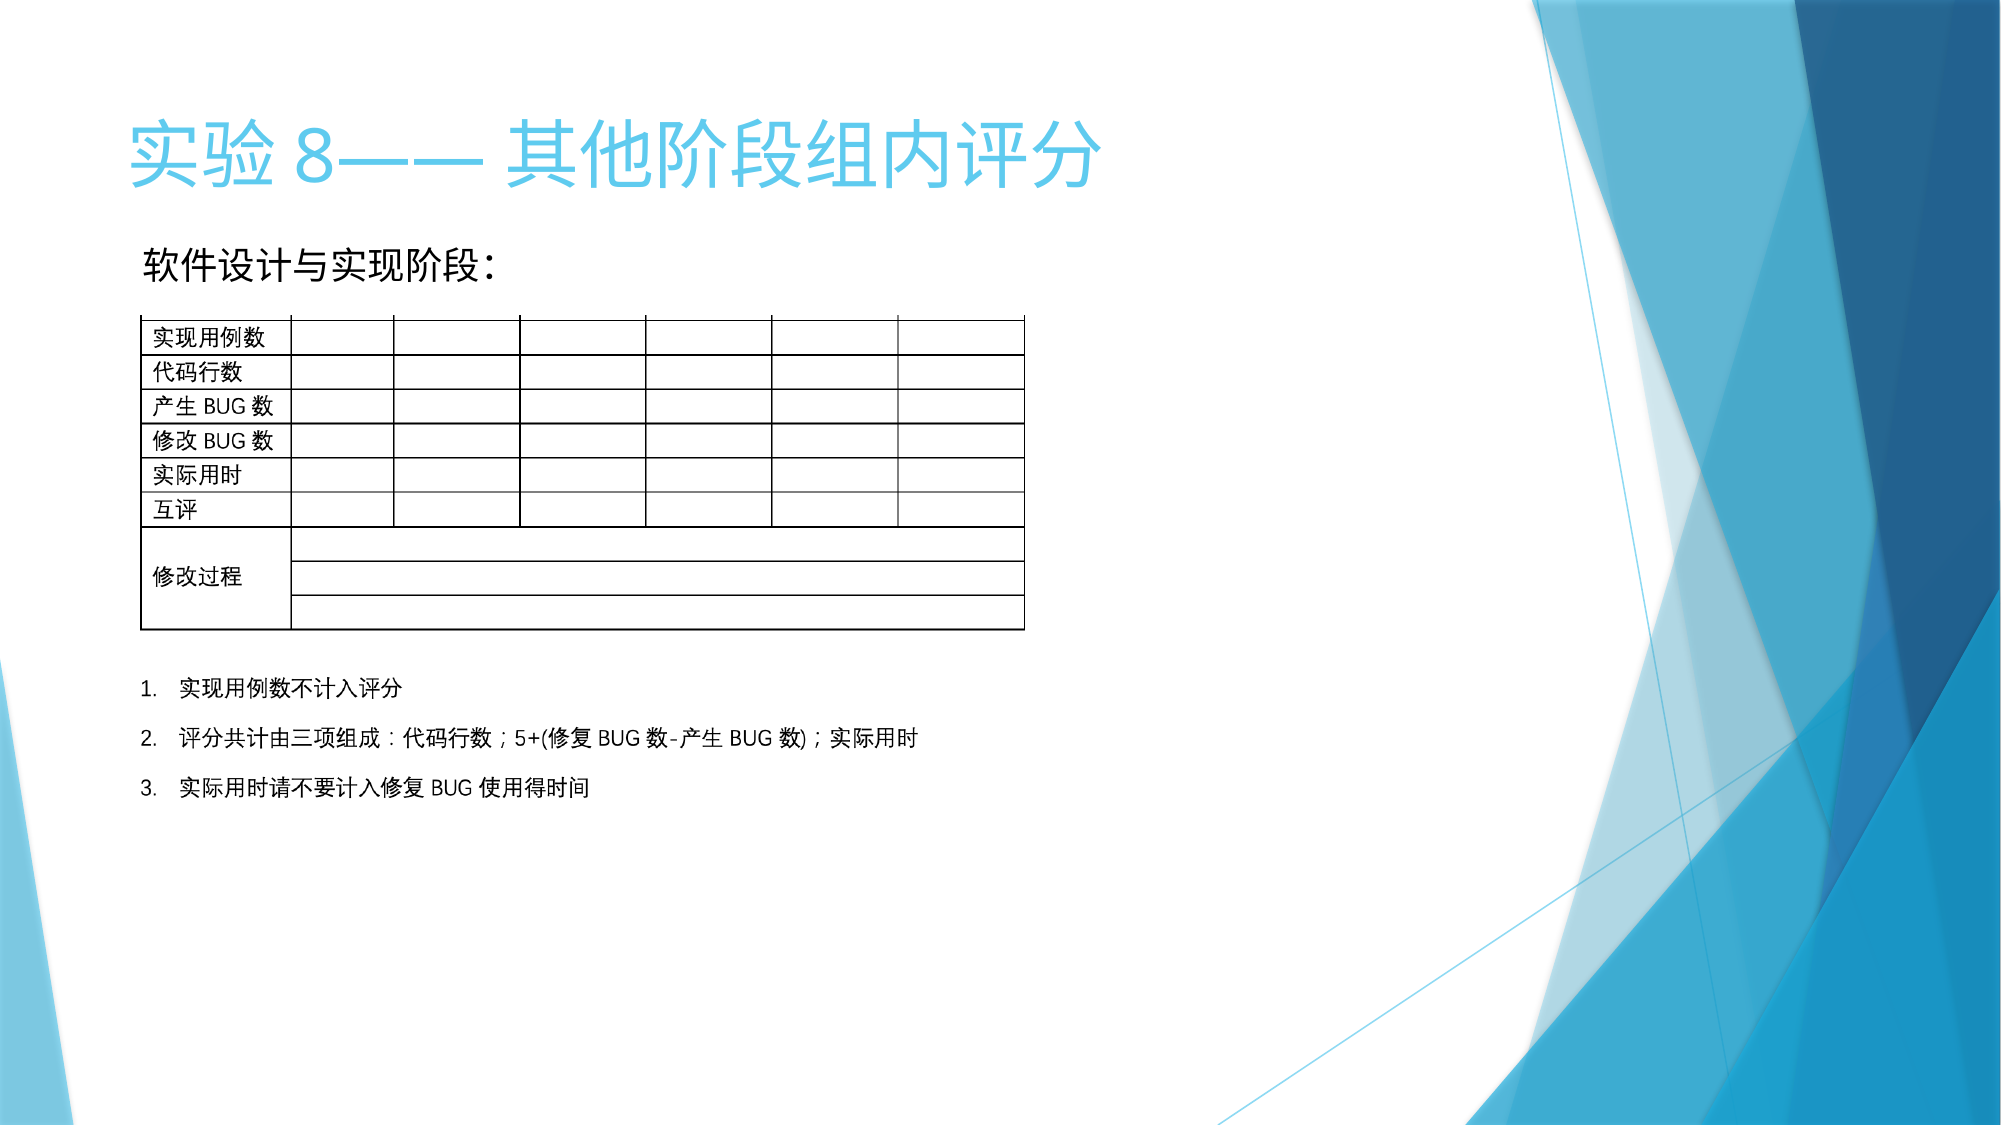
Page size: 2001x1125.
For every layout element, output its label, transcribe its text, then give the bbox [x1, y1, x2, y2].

text_box 软件设计与实现阶段： [128, 235, 524, 295]
title 实验8——其他阶段组内评分 [111, 99, 1522, 216]
picture [127, 314, 1027, 829]
